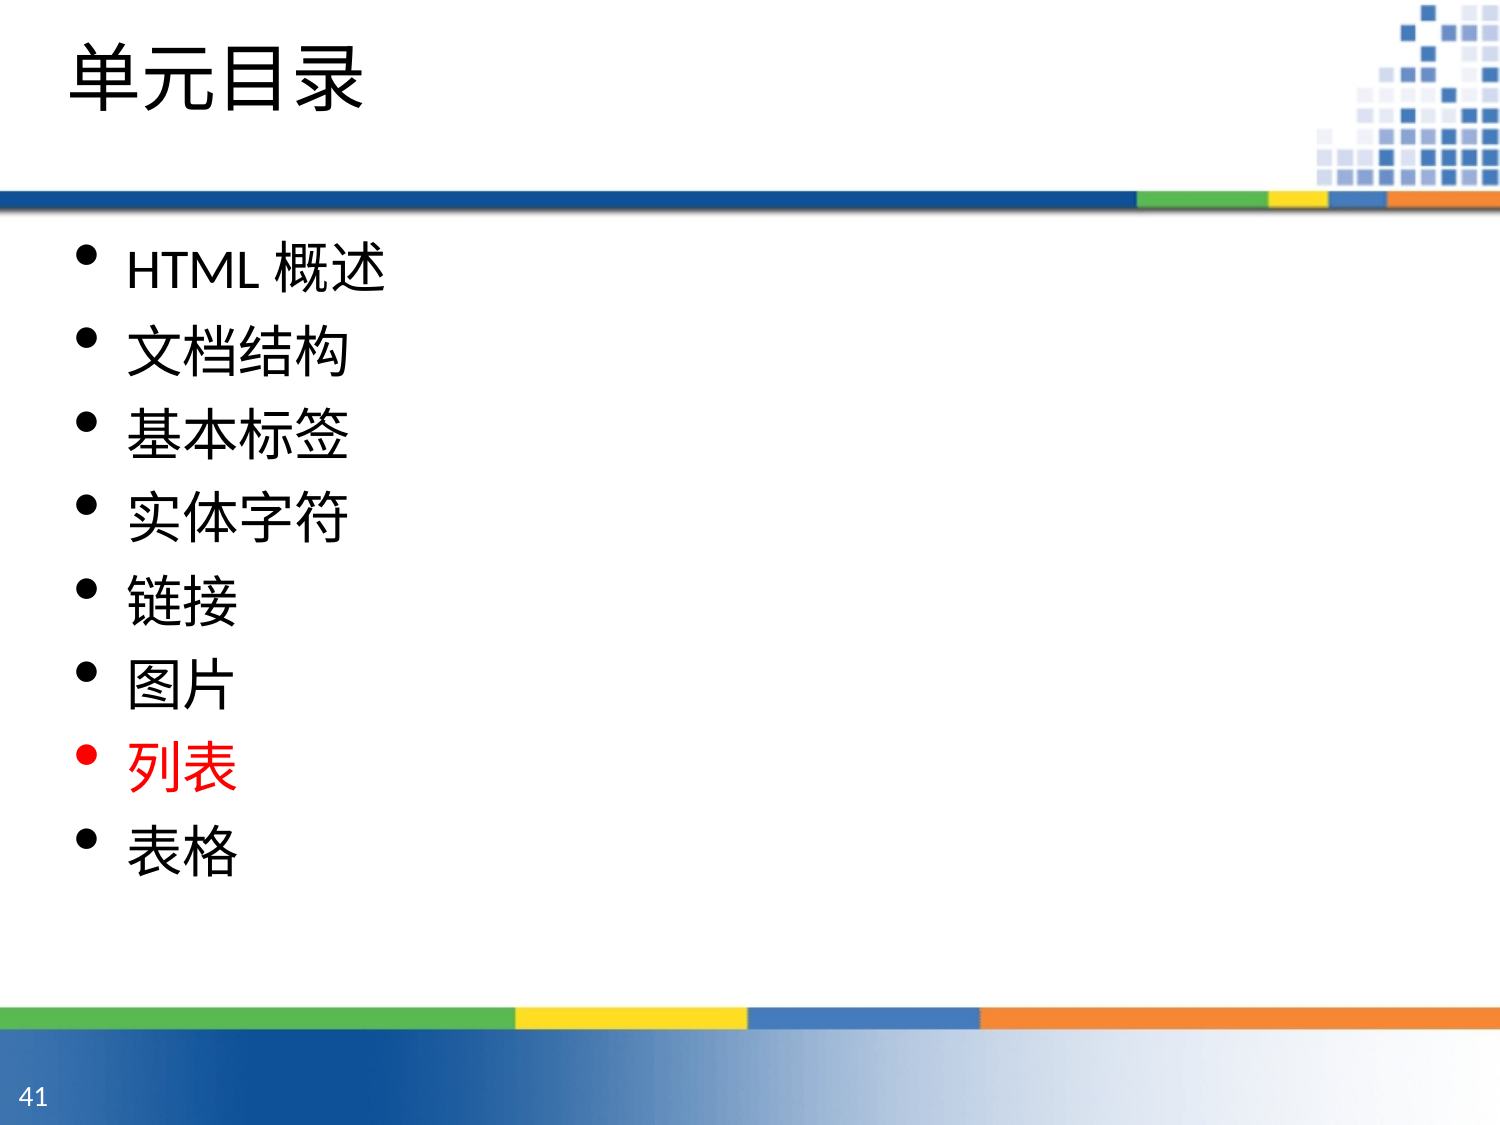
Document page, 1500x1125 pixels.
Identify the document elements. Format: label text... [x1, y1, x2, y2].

text_box HTML概述 文档结构 基本标签 实体字符 链接 图片 列表 表格 [126, 224, 387, 891]
text_box • • • • • • • • [71, 227, 101, 874]
picture [0, 0, 1500, 1125]
text_box 单元目录 [66, 22, 367, 129]
text_box 41 [18, 1083, 49, 1120]
